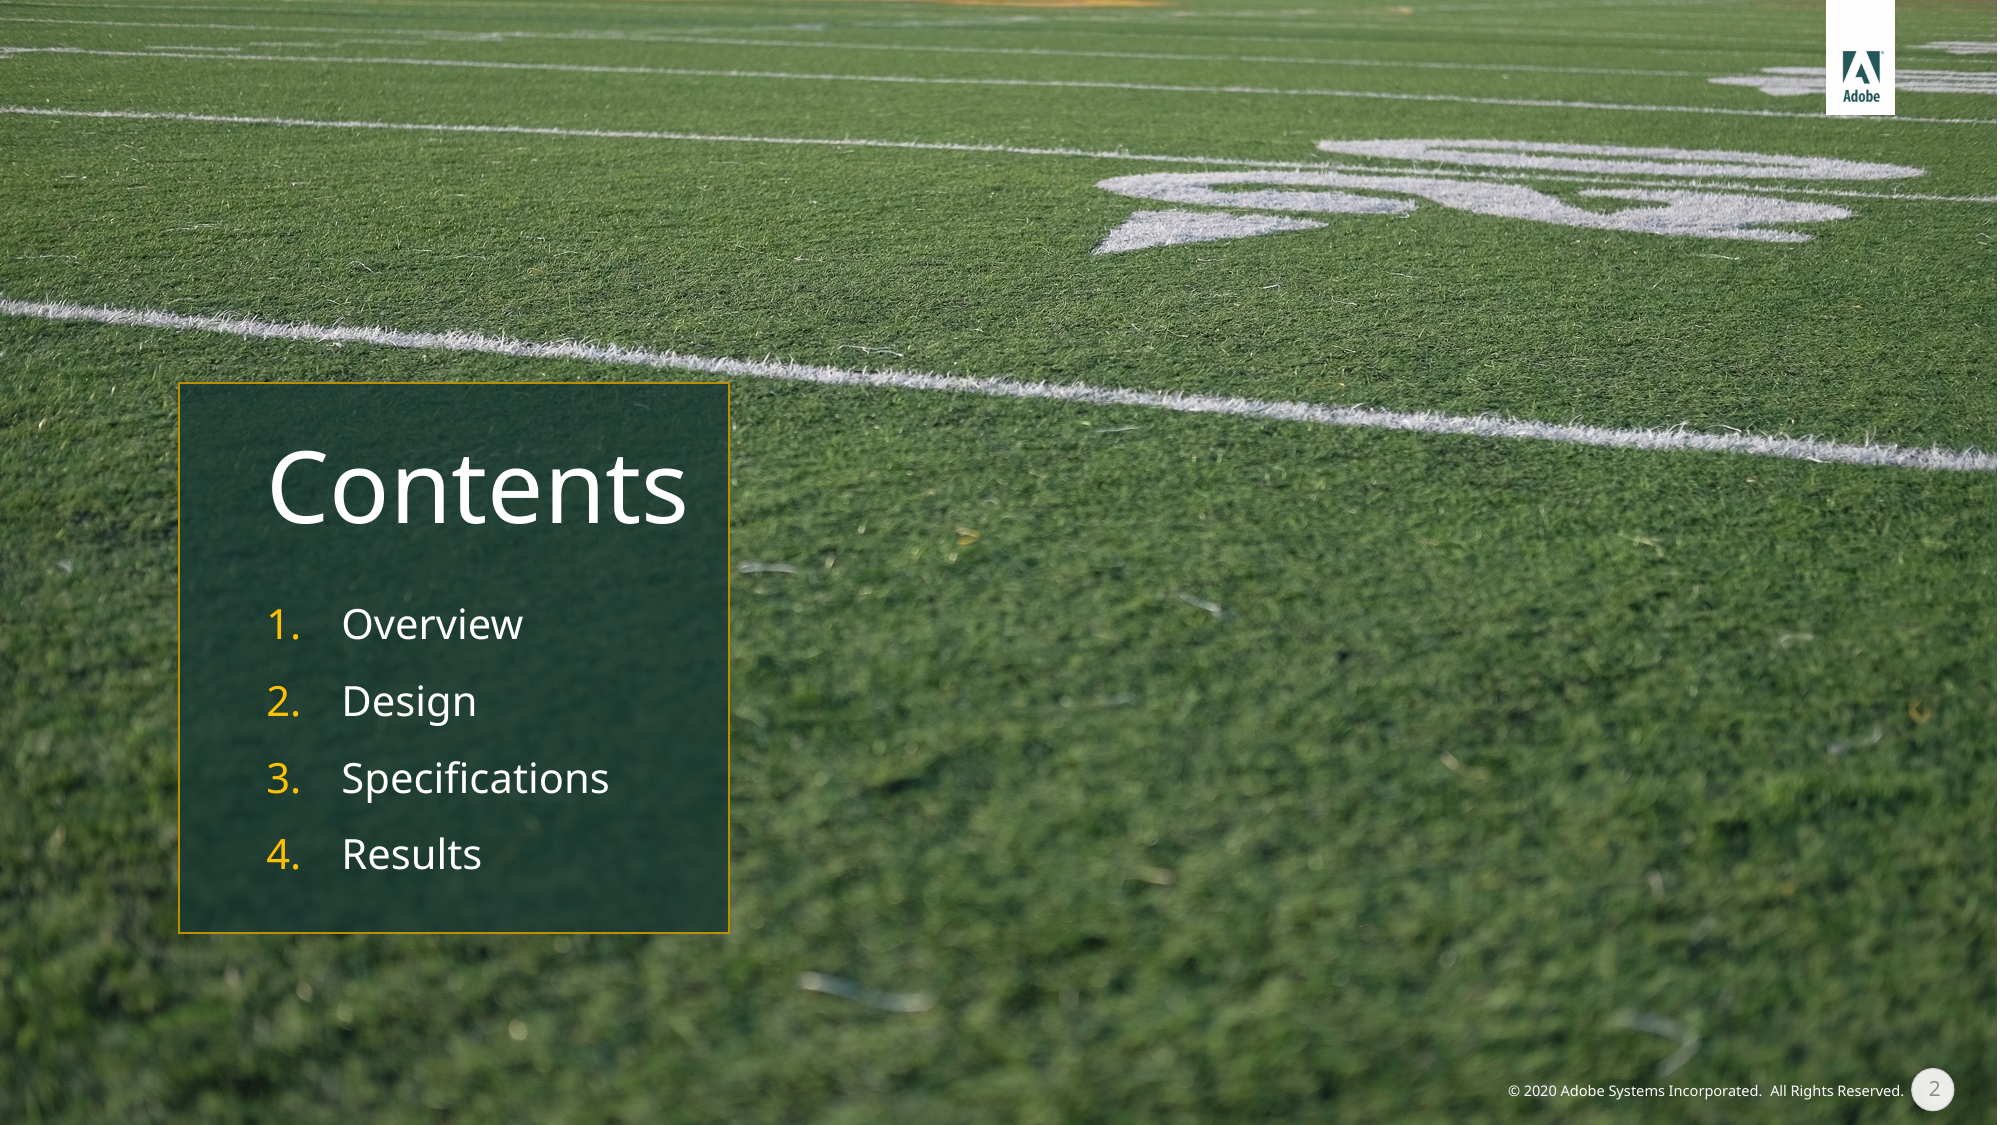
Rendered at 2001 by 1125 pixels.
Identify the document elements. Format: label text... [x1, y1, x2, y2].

picture [0, 0, 1997, 1125]
text_box Overview Design Specifications Results [251, 640, 1196, 904]
text_box [178, 382, 730, 934]
text_box Contents [251, 430, 1196, 640]
